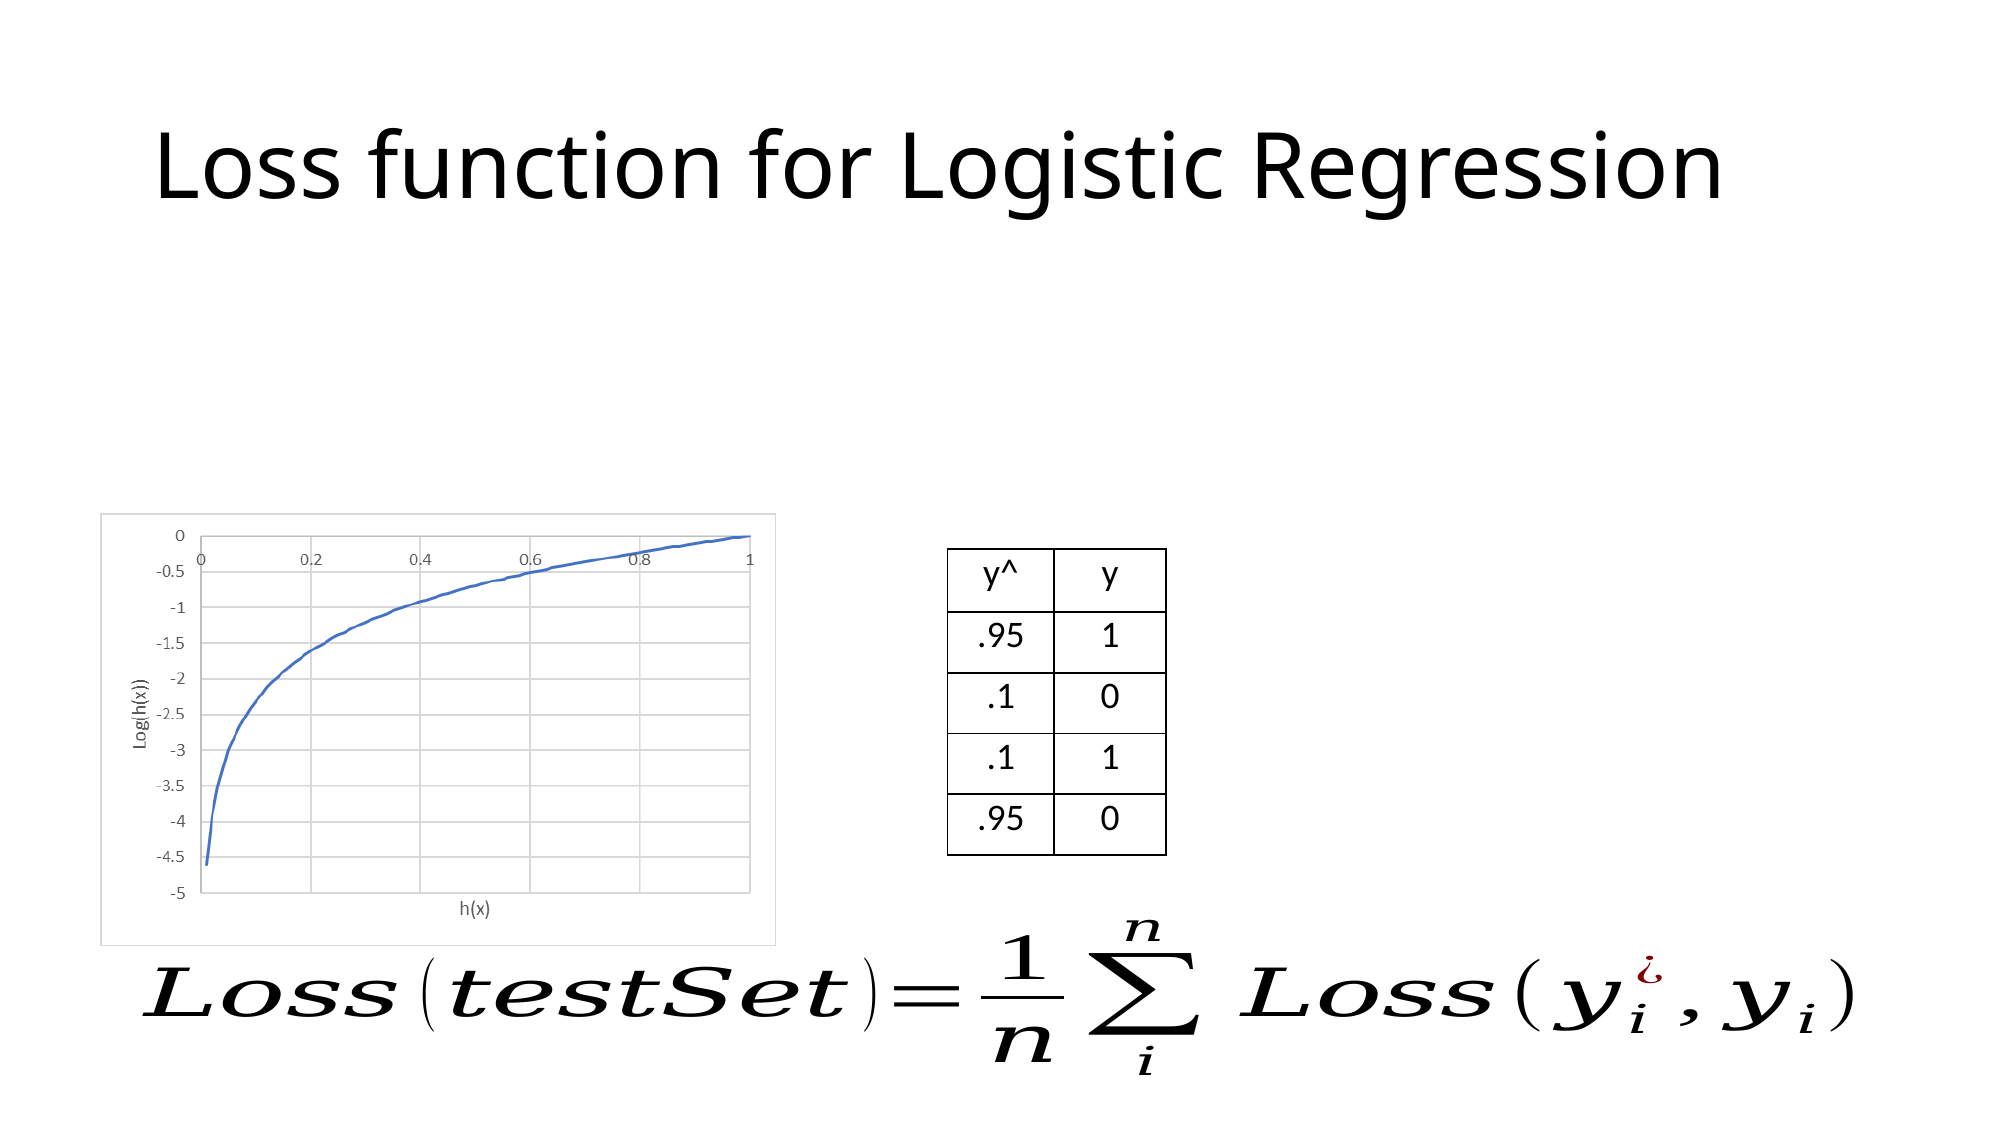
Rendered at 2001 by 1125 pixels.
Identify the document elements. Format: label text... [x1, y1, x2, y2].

table_cell 0 [1055, 795, 1165, 854]
table_cell 1 [1055, 613, 1165, 672]
table_cell 0 [1055, 674, 1165, 733]
picture [100, 513, 776, 946]
table_cell .95 [948, 795, 1053, 854]
table_cell 1 [1055, 734, 1165, 793]
table_cell .95 [948, 613, 1053, 672]
table_cell .1 [948, 734, 1053, 793]
table_header y^ [948, 550, 1053, 611]
table_cell .1 [948, 674, 1053, 733]
title Loss function for Logistic Regression [137, 59, 1863, 278]
table_header y [1055, 550, 1165, 611]
